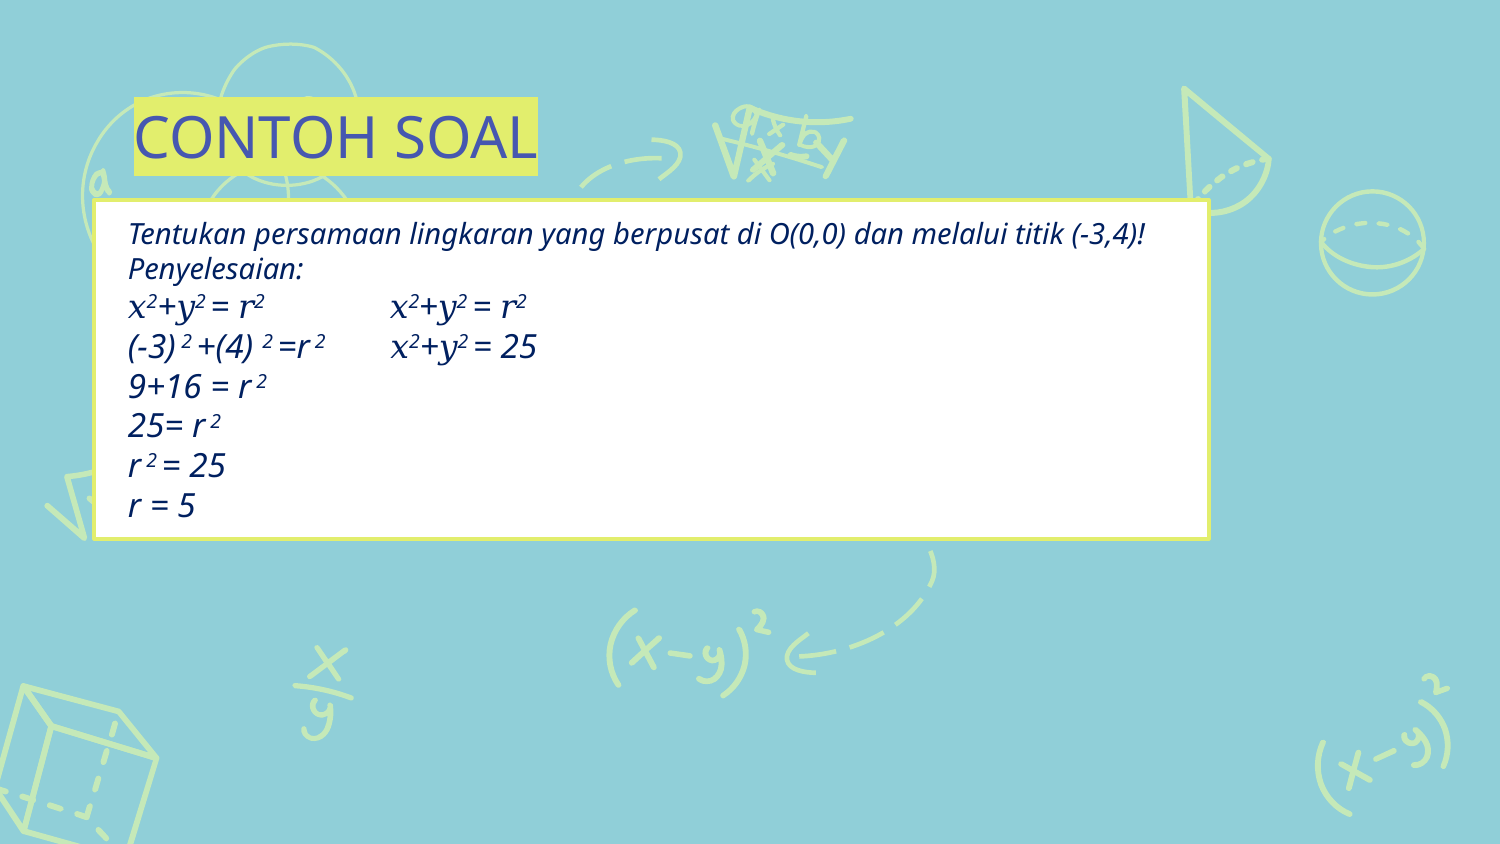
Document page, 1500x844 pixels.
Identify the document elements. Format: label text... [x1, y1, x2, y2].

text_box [760, 352, 1048, 673]
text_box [604, 607, 772, 699]
subtitle Tentukan persamaan lingkaran yang berpusat di O(0,0) dan melalui titik (-3,4)! Penyelesaian: 𝑥2+𝑦2 = 𝑟2 𝑥2+𝑦2 = 𝑟2 (-3) 2 +(4) 2 =r 2 𝑥2+𝑦2 = 25 9+16 = r 2 25= r 2 r 2 = 25 r = 5 [92, 198, 1211, 541]
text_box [705, 75, 865, 198]
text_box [403, 139, 686, 353]
text_box CONTOH SOAL [118, 52, 1115, 198]
